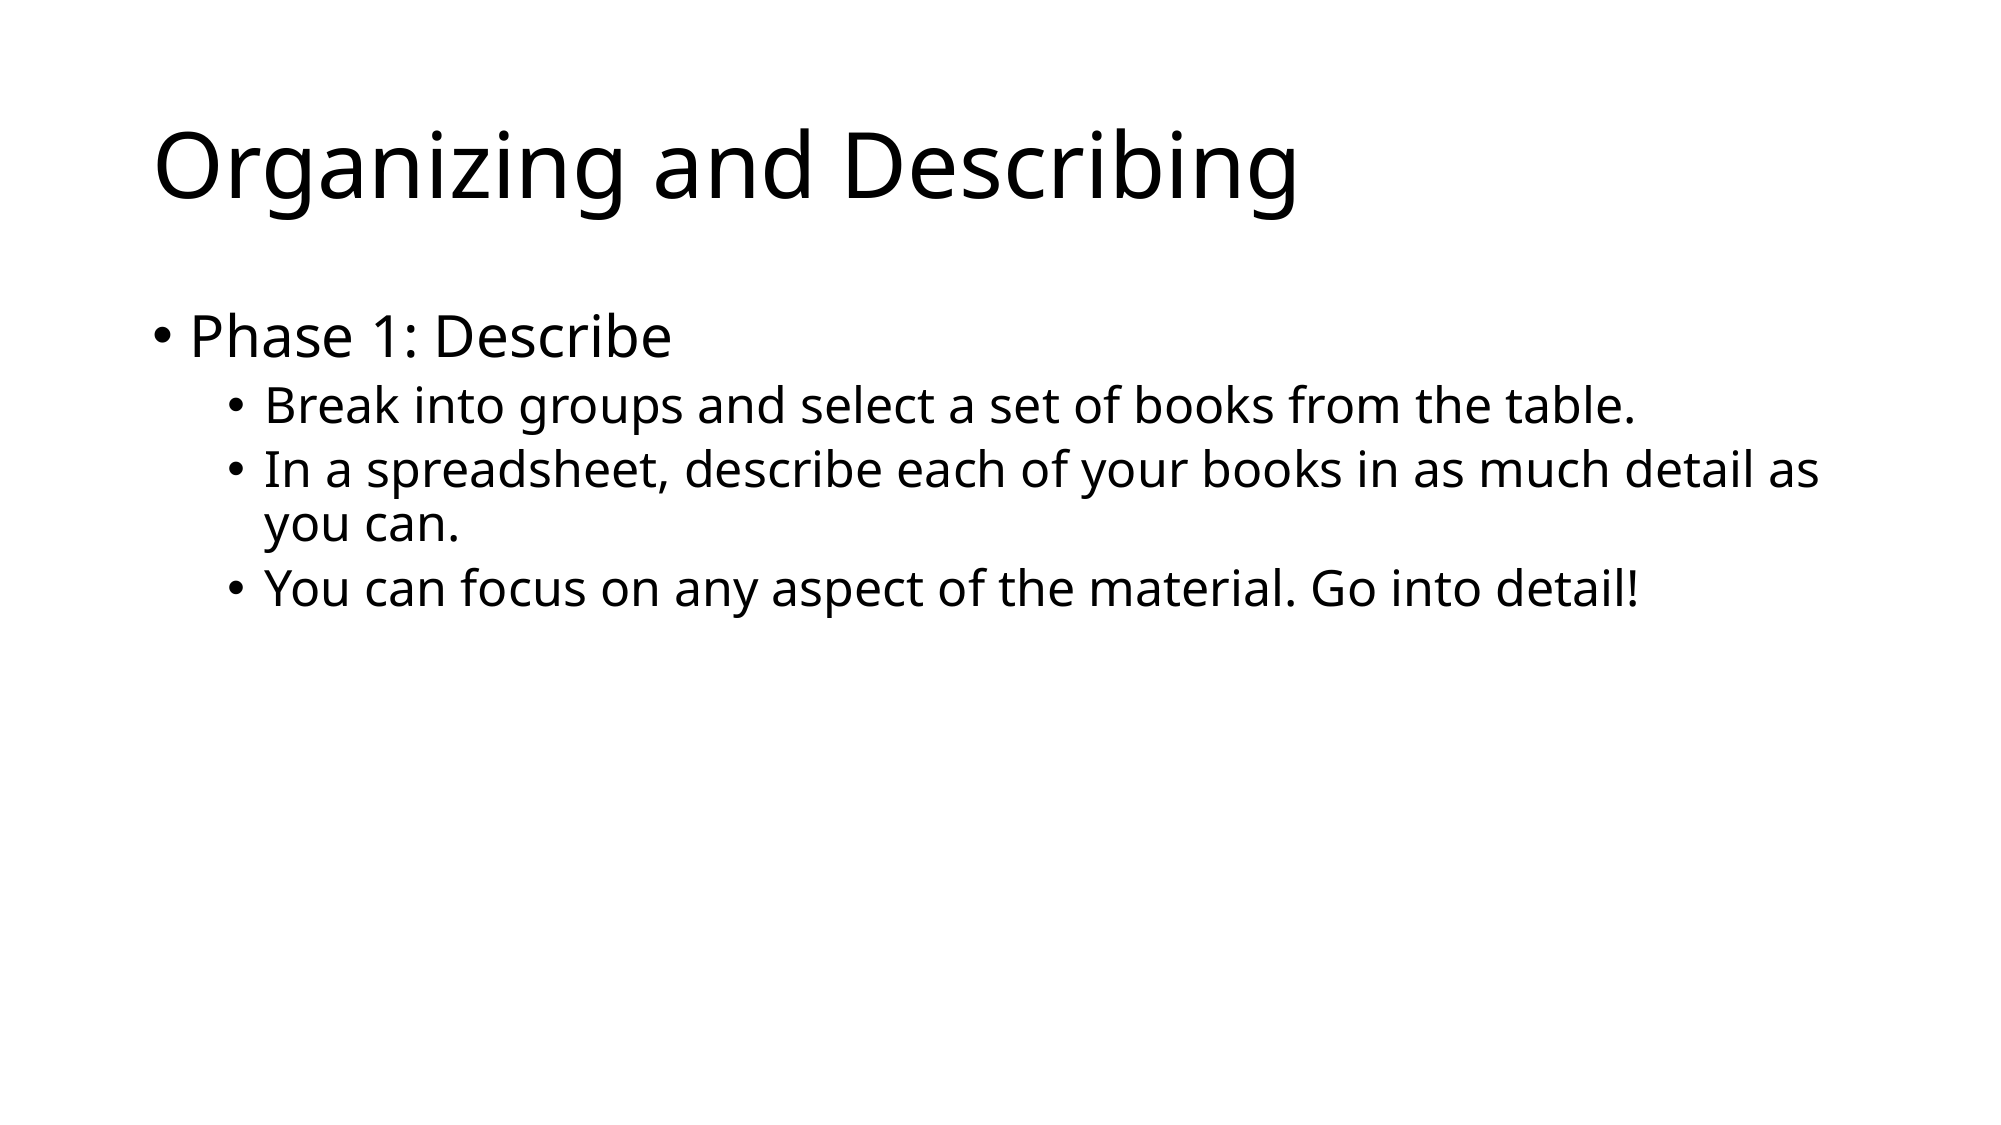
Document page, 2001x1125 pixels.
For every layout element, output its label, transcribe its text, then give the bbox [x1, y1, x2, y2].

title Organizing and Describing [137, 59, 1863, 278]
list Phase 1: Describe Break into groups and select a set of books from the table. In a spreadsheet, describe each of your books in as much detail as you can. You can focus on any aspect of the material. Go into detail! [137, 299, 1863, 1014]
